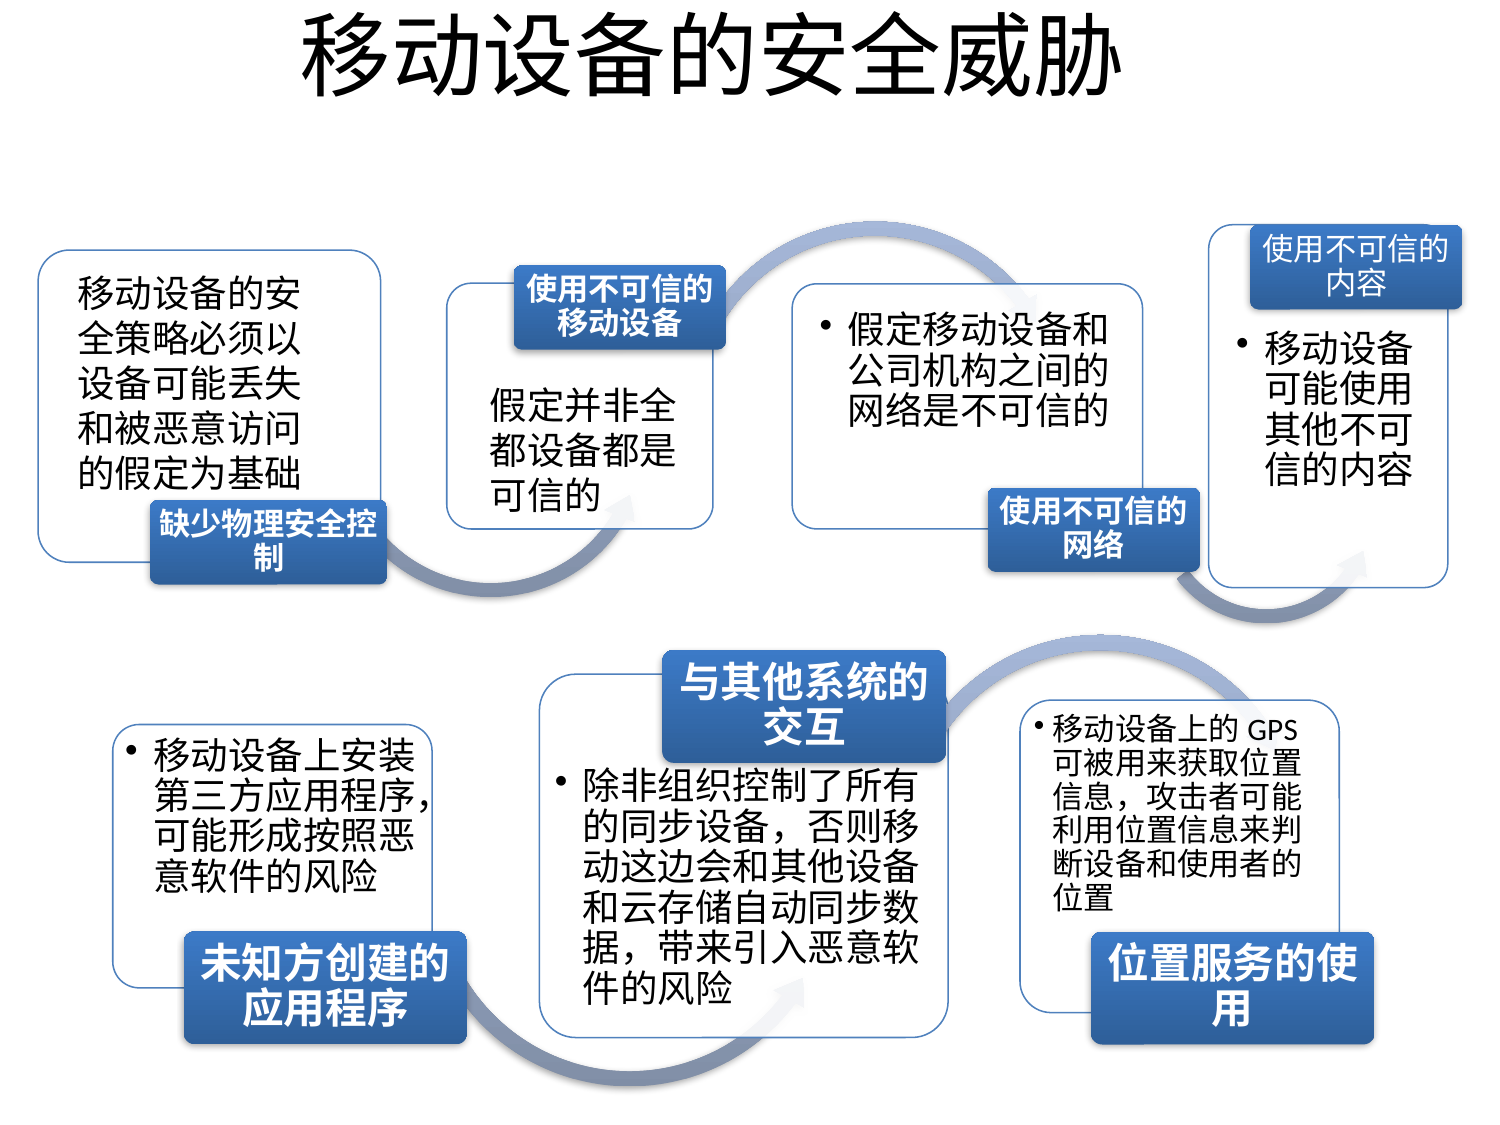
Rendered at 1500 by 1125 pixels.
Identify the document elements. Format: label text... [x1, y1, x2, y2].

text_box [37, 187, 1476, 626]
title 移动设备的安全威胁 [0, 0, 1463, 144]
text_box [24, 587, 1463, 1125]
